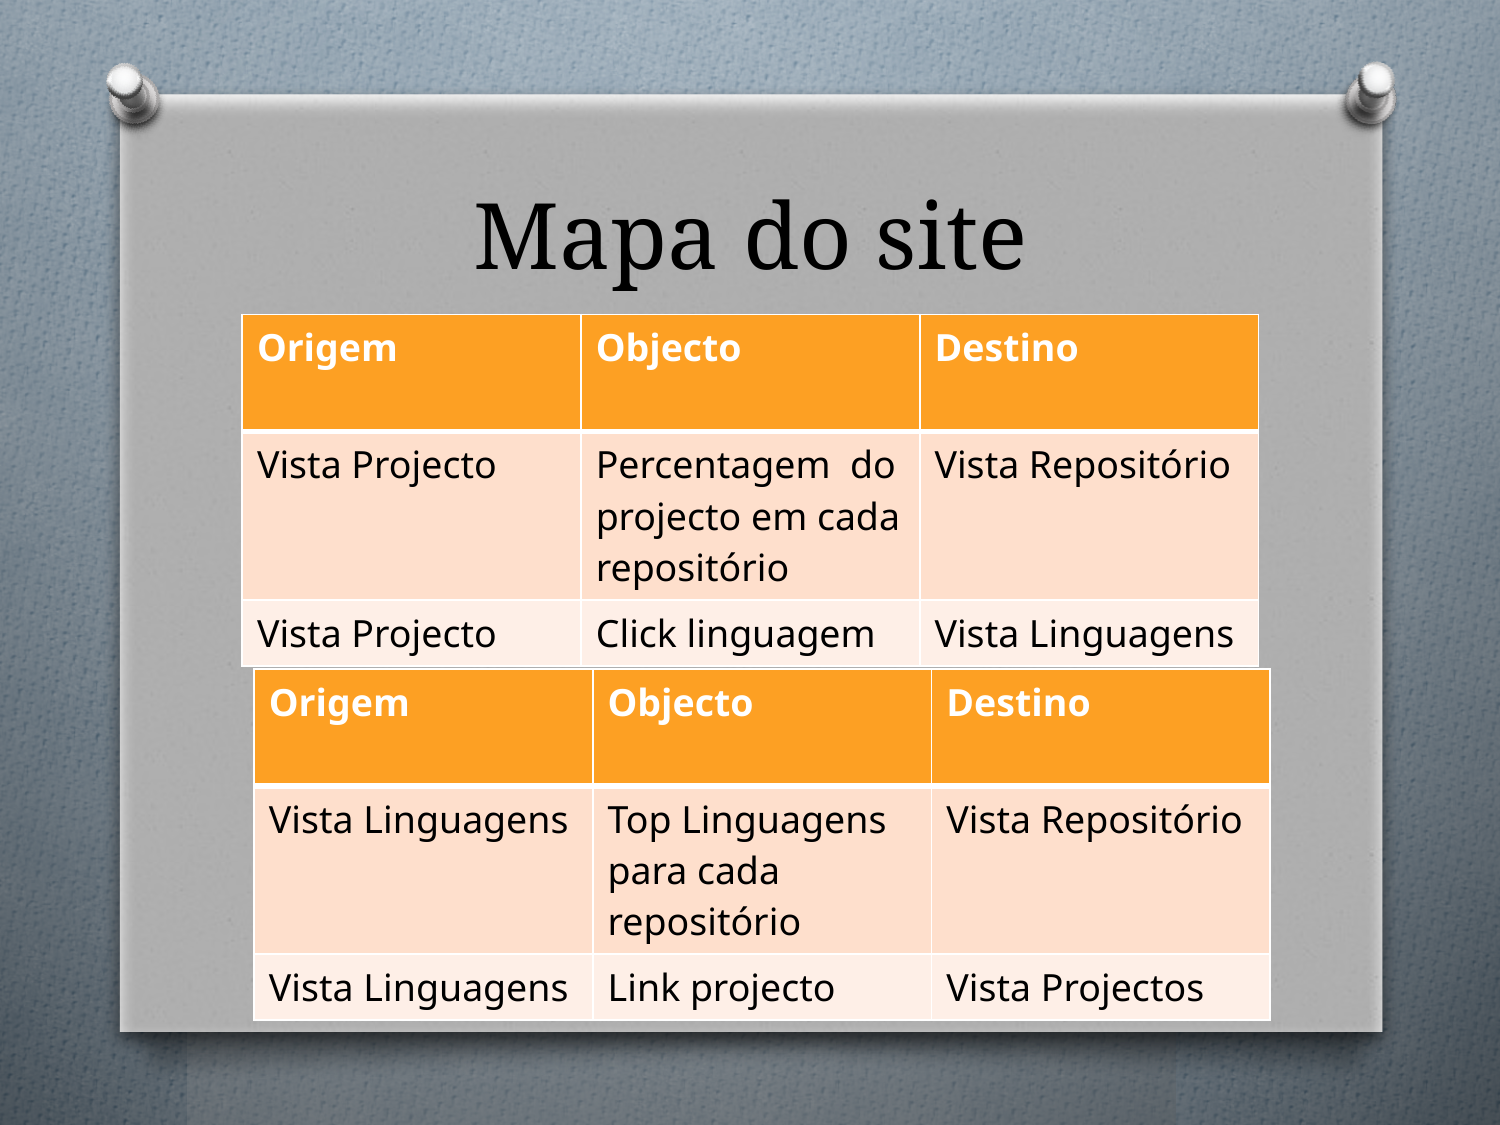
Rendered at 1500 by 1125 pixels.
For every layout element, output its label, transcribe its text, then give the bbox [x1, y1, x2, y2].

table_cell Top Linguagens para cada repositório [594, 789, 931, 953]
table_header Origem [255, 670, 592, 783]
table_header Objecto [594, 670, 931, 783]
table_cell Vista Linguagens [255, 789, 592, 953]
picture [75, 29, 198, 153]
table_cell Vista Linguagens [921, 601, 1258, 665]
table_cell Vista Projecto [243, 434, 580, 599]
table_cell Vista Repositório [932, 789, 1269, 953]
table_header Destino [921, 315, 1258, 429]
table_cell Click linguagem [582, 601, 919, 665]
table_cell Vista Projectos [932, 955, 1269, 1019]
table_cell Vista Linguagens [255, 955, 592, 1019]
picture [1317, 35, 1439, 156]
table_cell Percentagem do projecto em cada repositório [582, 434, 919, 599]
table_header Destino [932, 670, 1269, 783]
table_header Origem [243, 315, 580, 429]
table_cell Link projecto [594, 955, 931, 1019]
table_header Objecto [582, 315, 919, 429]
table_cell Vista Repositório [921, 434, 1258, 599]
title Mapa do site [179, 134, 1323, 332]
table_cell Vista Projecto [243, 601, 580, 665]
